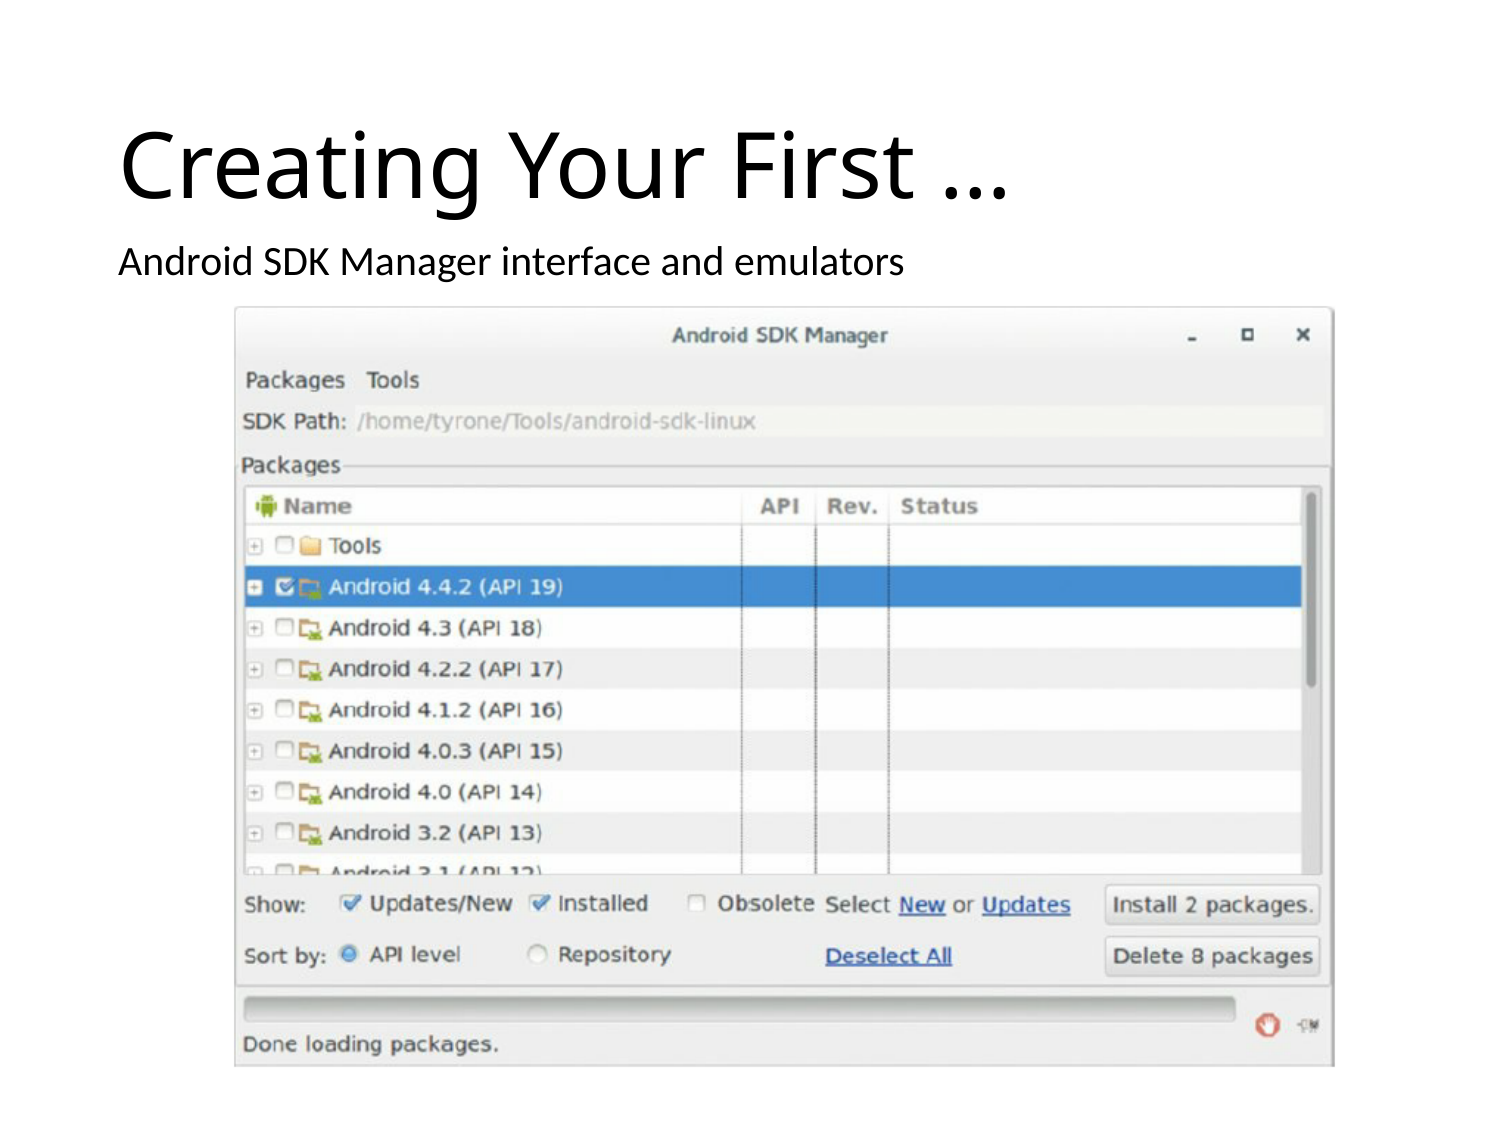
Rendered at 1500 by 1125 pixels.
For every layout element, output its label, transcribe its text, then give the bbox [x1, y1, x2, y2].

title Creating Your First … [103, 59, 1397, 231]
list Android SDK Manager interface and emulators [103, 231, 1397, 946]
picture [230, 302, 1338, 1073]
